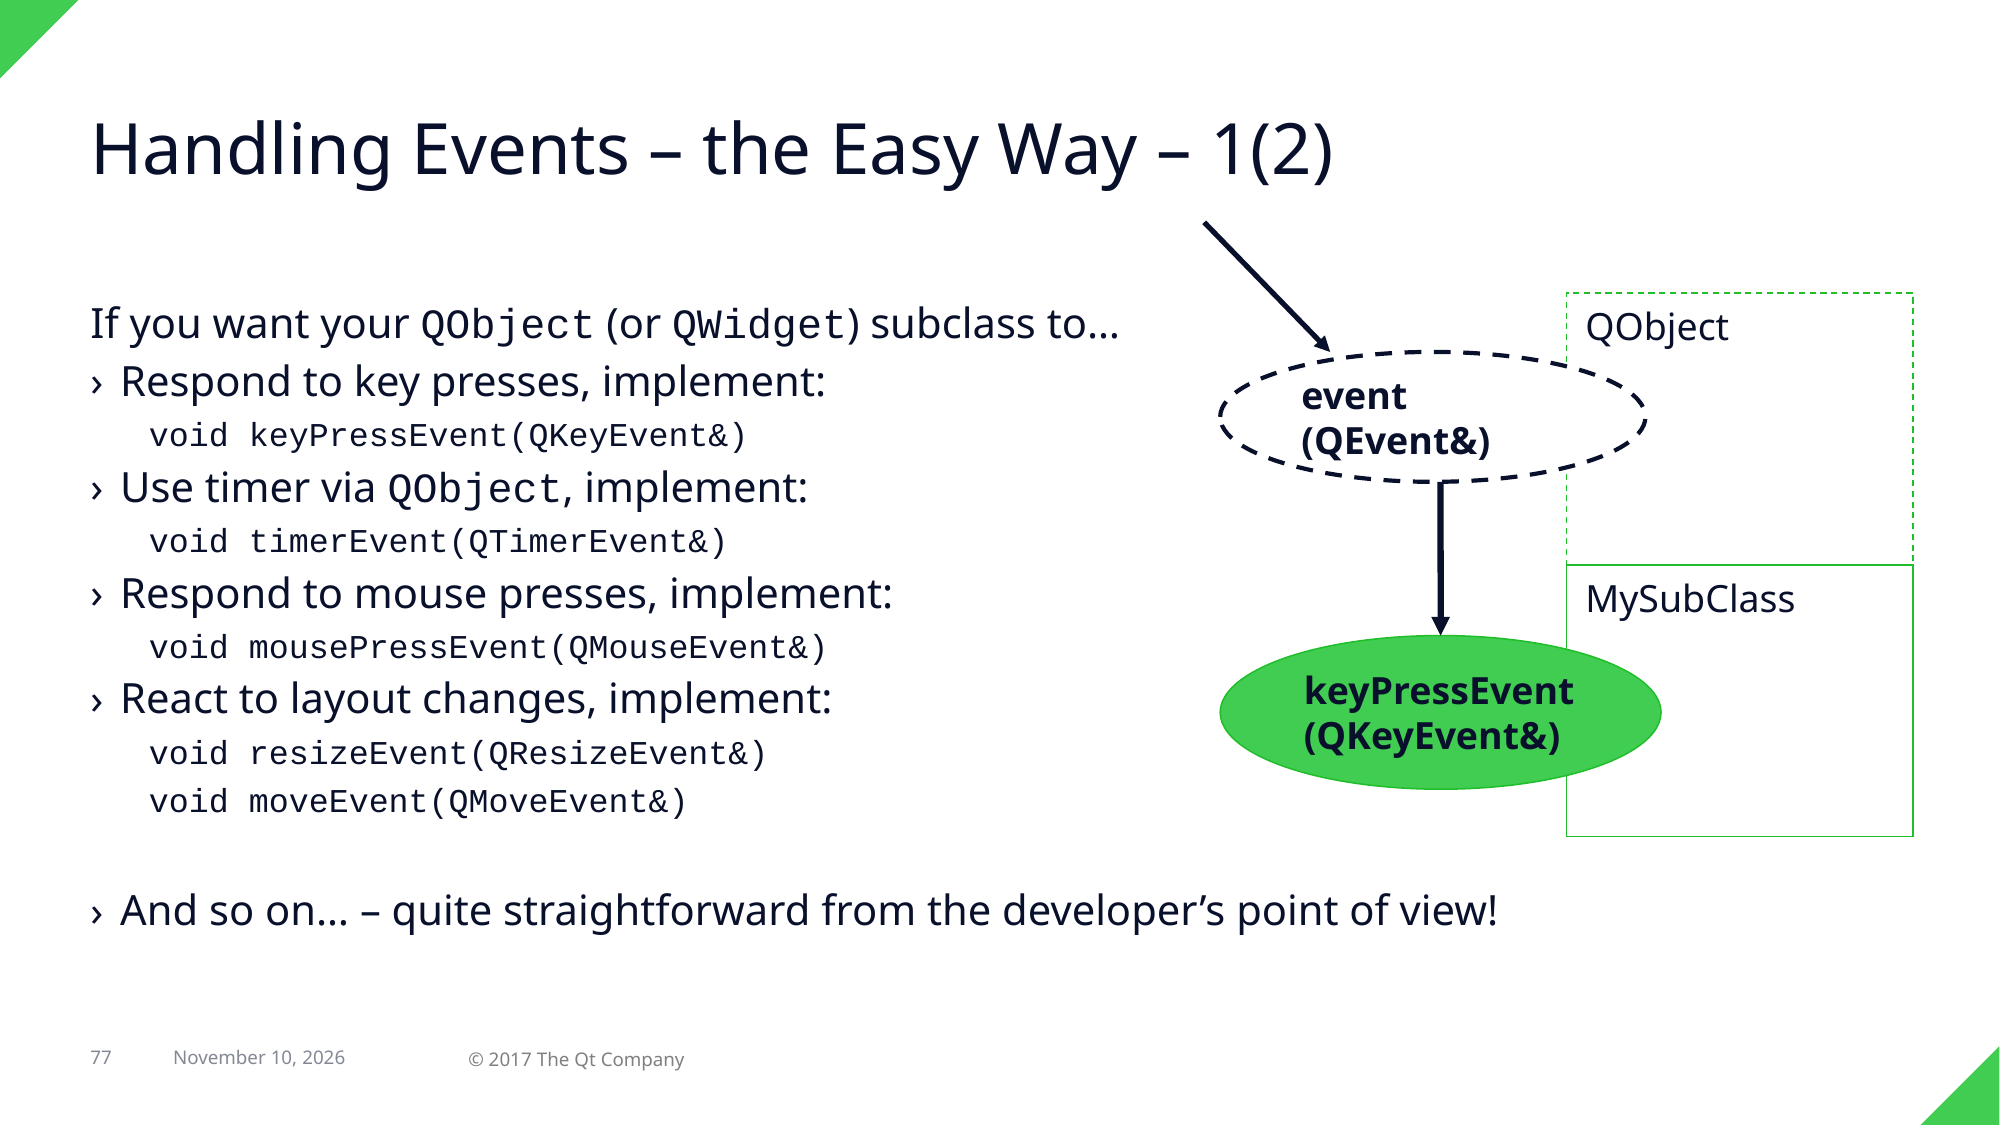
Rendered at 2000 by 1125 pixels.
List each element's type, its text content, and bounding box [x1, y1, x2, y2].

text_box [1434, 481, 1447, 636]
footer © 2017 The Qt Company [468, 1046, 1910, 1071]
text_box event (QEvent&) [1220, 351, 1646, 482]
text_box keyPressEvent (QKeyEvent&) [1220, 635, 1662, 790]
text_box MySubClass [1566, 565, 1913, 837]
text_box [1204, 222, 1331, 352]
title Handling Events – the Easy Way – 1(2) [90, 113, 1910, 268]
list If you want your QObject (or QWidget) subclass to… Respond to key presses, implement: void keyPressEvent(QKeyEvent&) Use timer via QObject, implement: void timerEvent(QTimerEvent&) Respond to mouse presses, implement: void mousePressEvent(QMouseEvent&) React to layout changes, implement: void resizeEvent(QResizeEvent&) void moveEvent(QMoveEvent&) And so on… – quite straightforward from the developer’s point of view! [90, 302, 1910, 1012]
slide_number 77 [90, 1046, 173, 1071]
text_box QObject [1566, 293, 1913, 565]
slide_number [173, 1046, 468, 1071]
